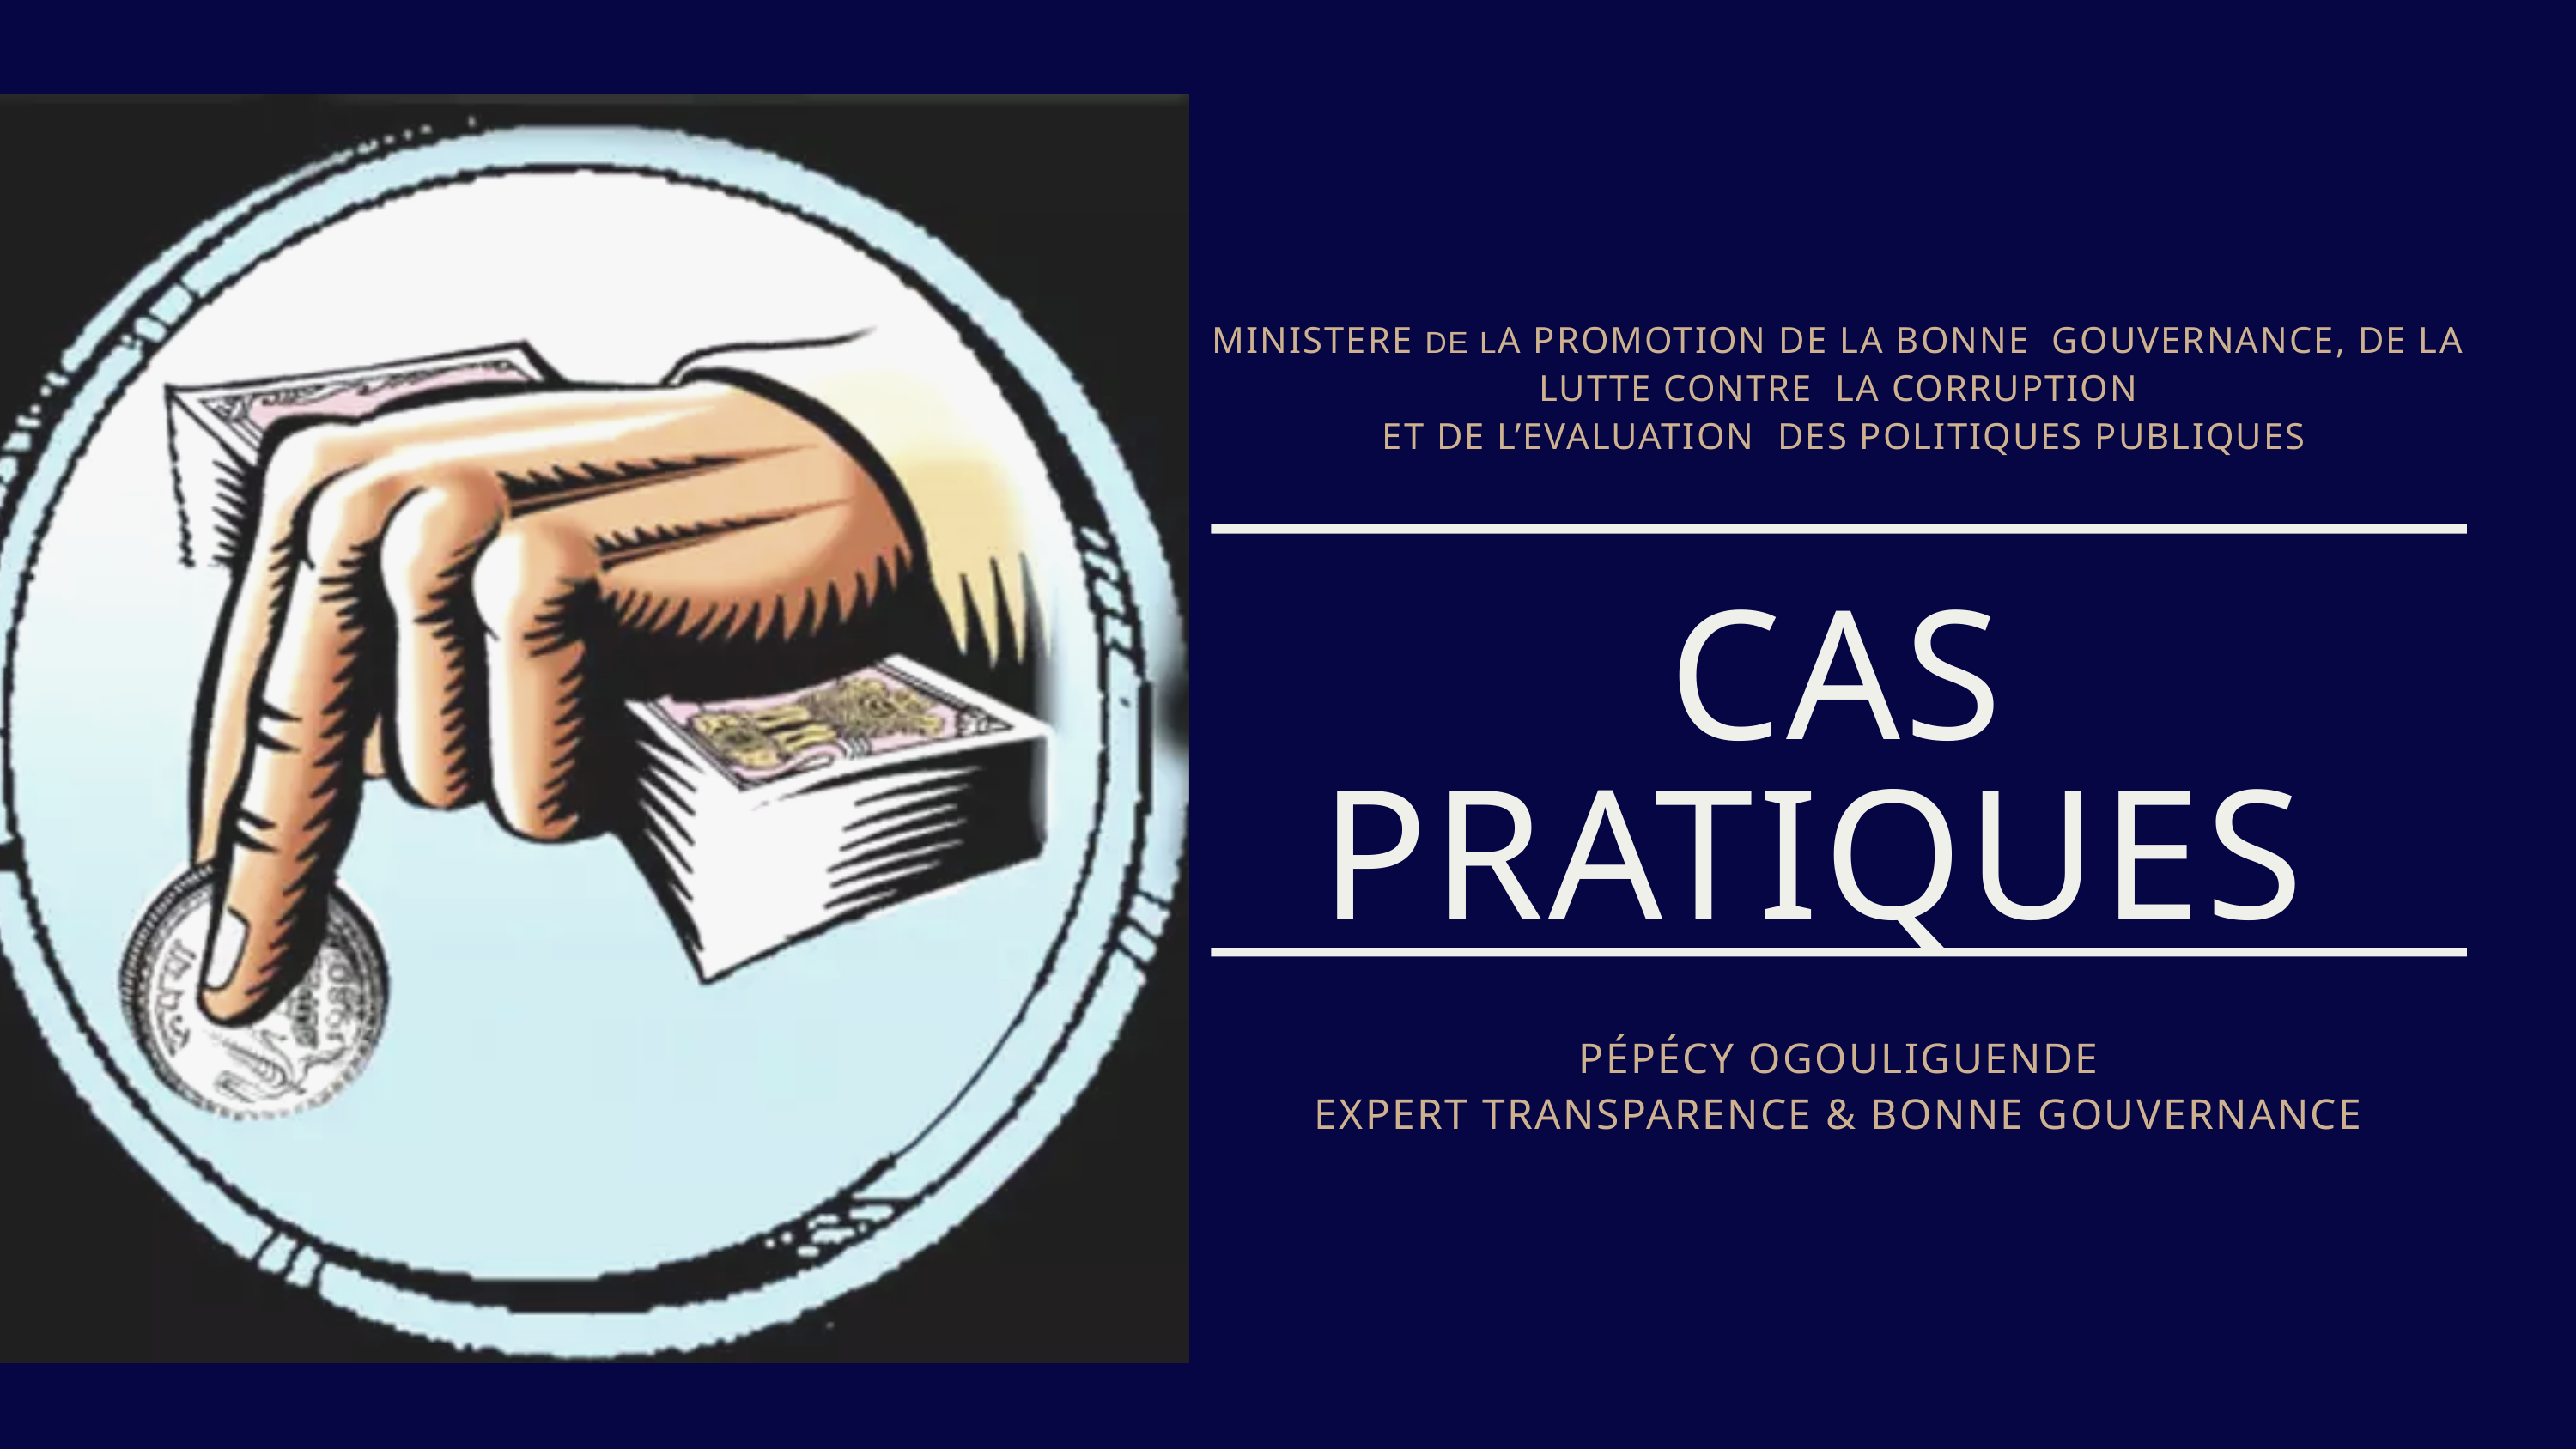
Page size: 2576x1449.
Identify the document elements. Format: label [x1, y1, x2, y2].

picture [0, 94, 1190, 1363]
text_box [1210, 311, 2468, 1139]
